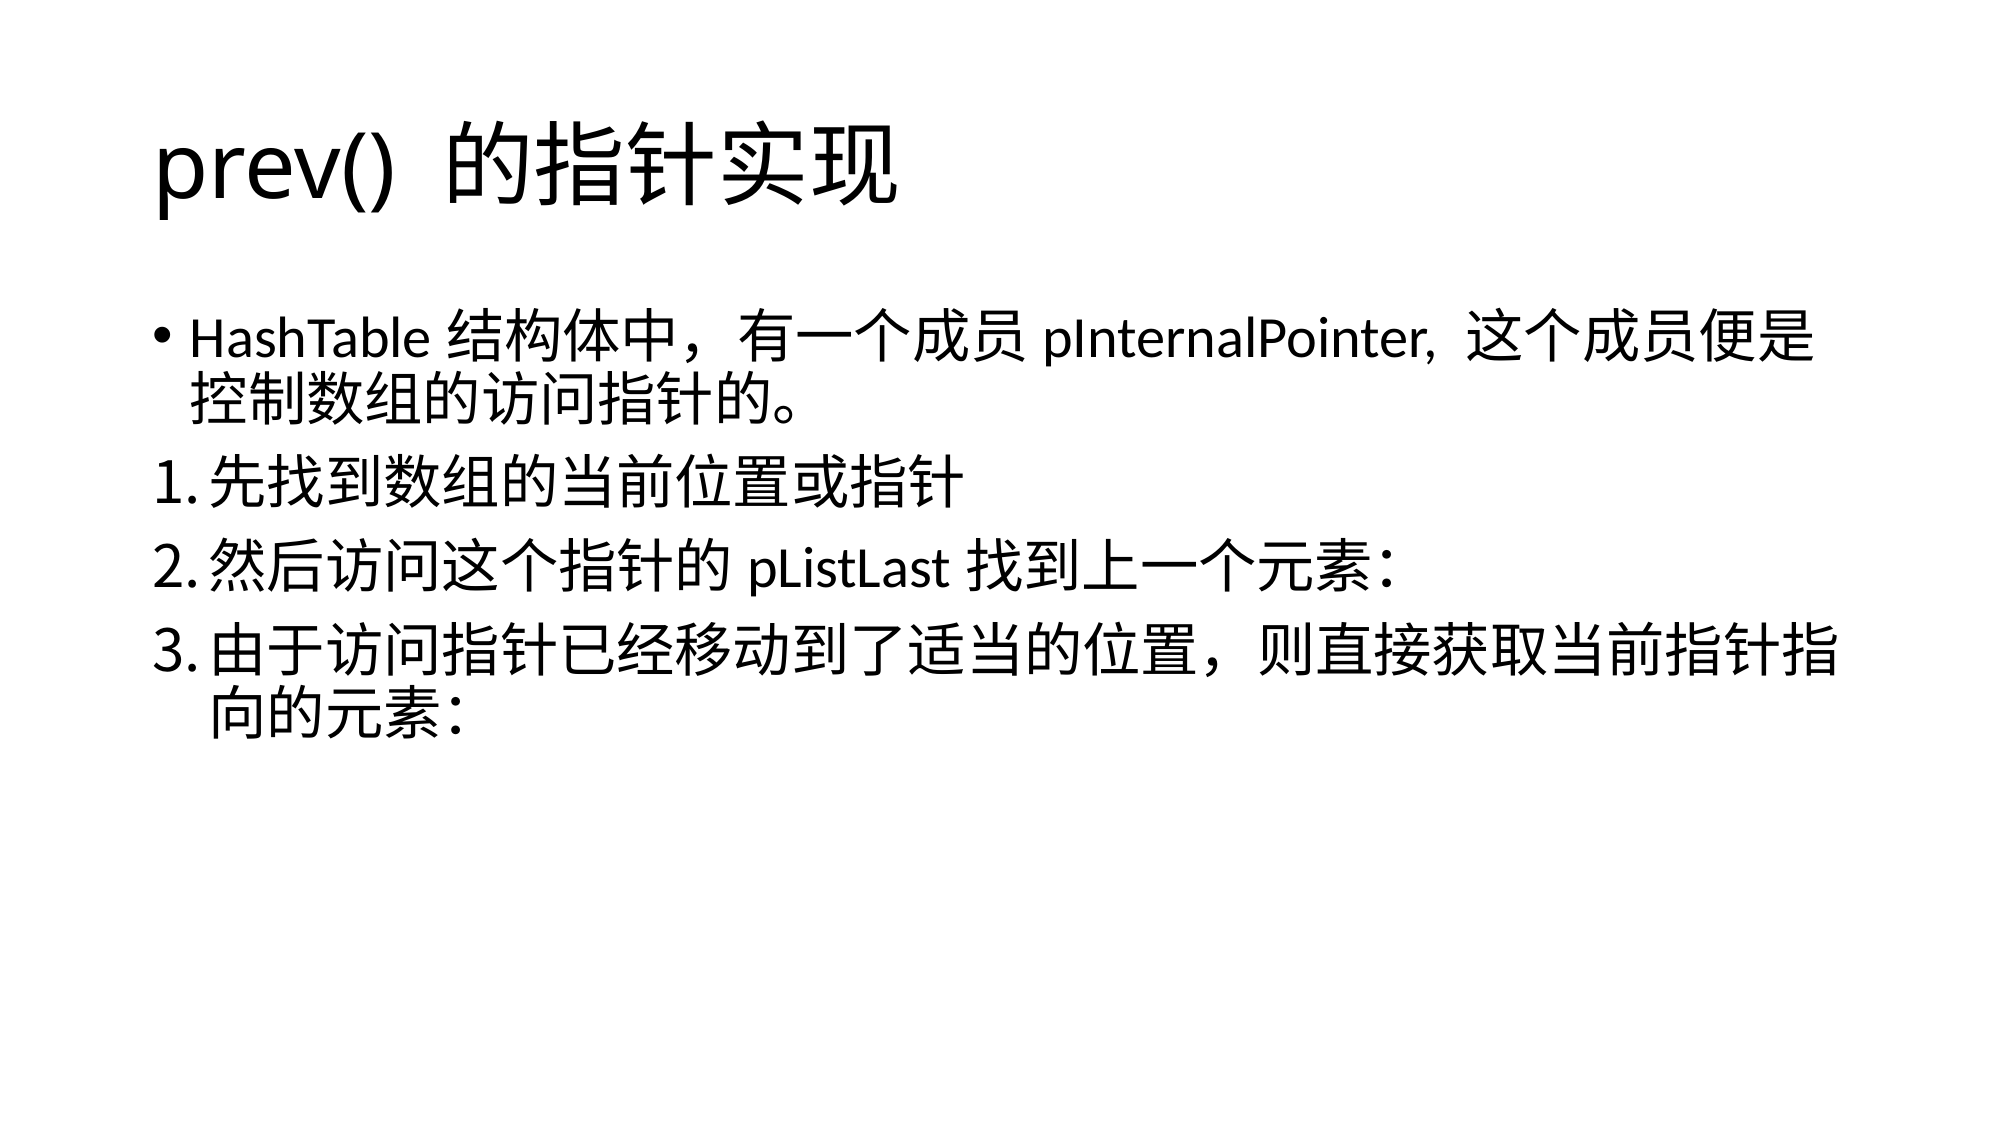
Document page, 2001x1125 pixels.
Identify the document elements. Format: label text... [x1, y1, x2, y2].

list HashTable结构体中，有一个成员pInternalPointer, 这个成员便是控制数组的访问指针的。 先找到数组的当前位置或指针 然后访问这个指针的pListLast找到上一个元素： 由于访问指针已经移动到了适当的位置，则直接获取当前指针指向的元素： [137, 299, 1863, 1014]
title prev() 的指针实现 [137, 59, 1863, 278]
